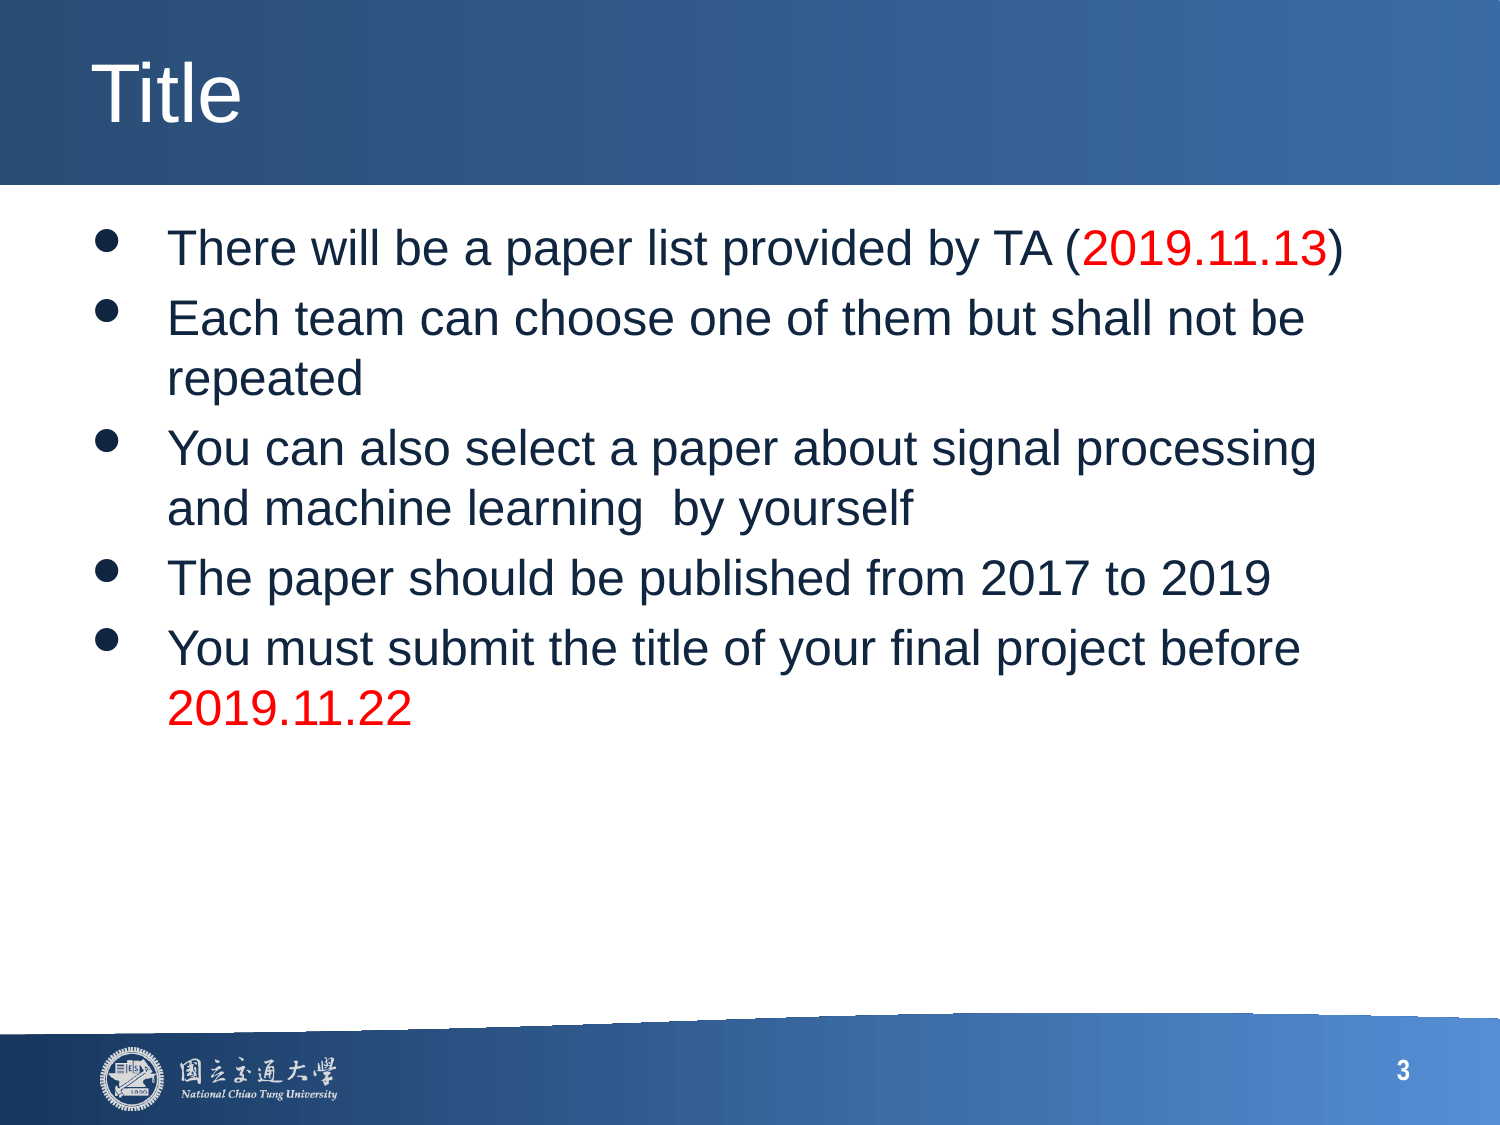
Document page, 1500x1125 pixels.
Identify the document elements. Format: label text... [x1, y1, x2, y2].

list There will be a paper list provided by TA (2019.11.13) Each team can choose one of them but shall not be repeated You can also select a paper about signal processing and machine learning by yourself The paper should be published from 2017 to 2019 You must submit the title of your final project before 2019.11.22 [76, 207, 1428, 1012]
slide_number 3 [1074, 1035, 1425, 1103]
title Title [74, 18, 1426, 159]
